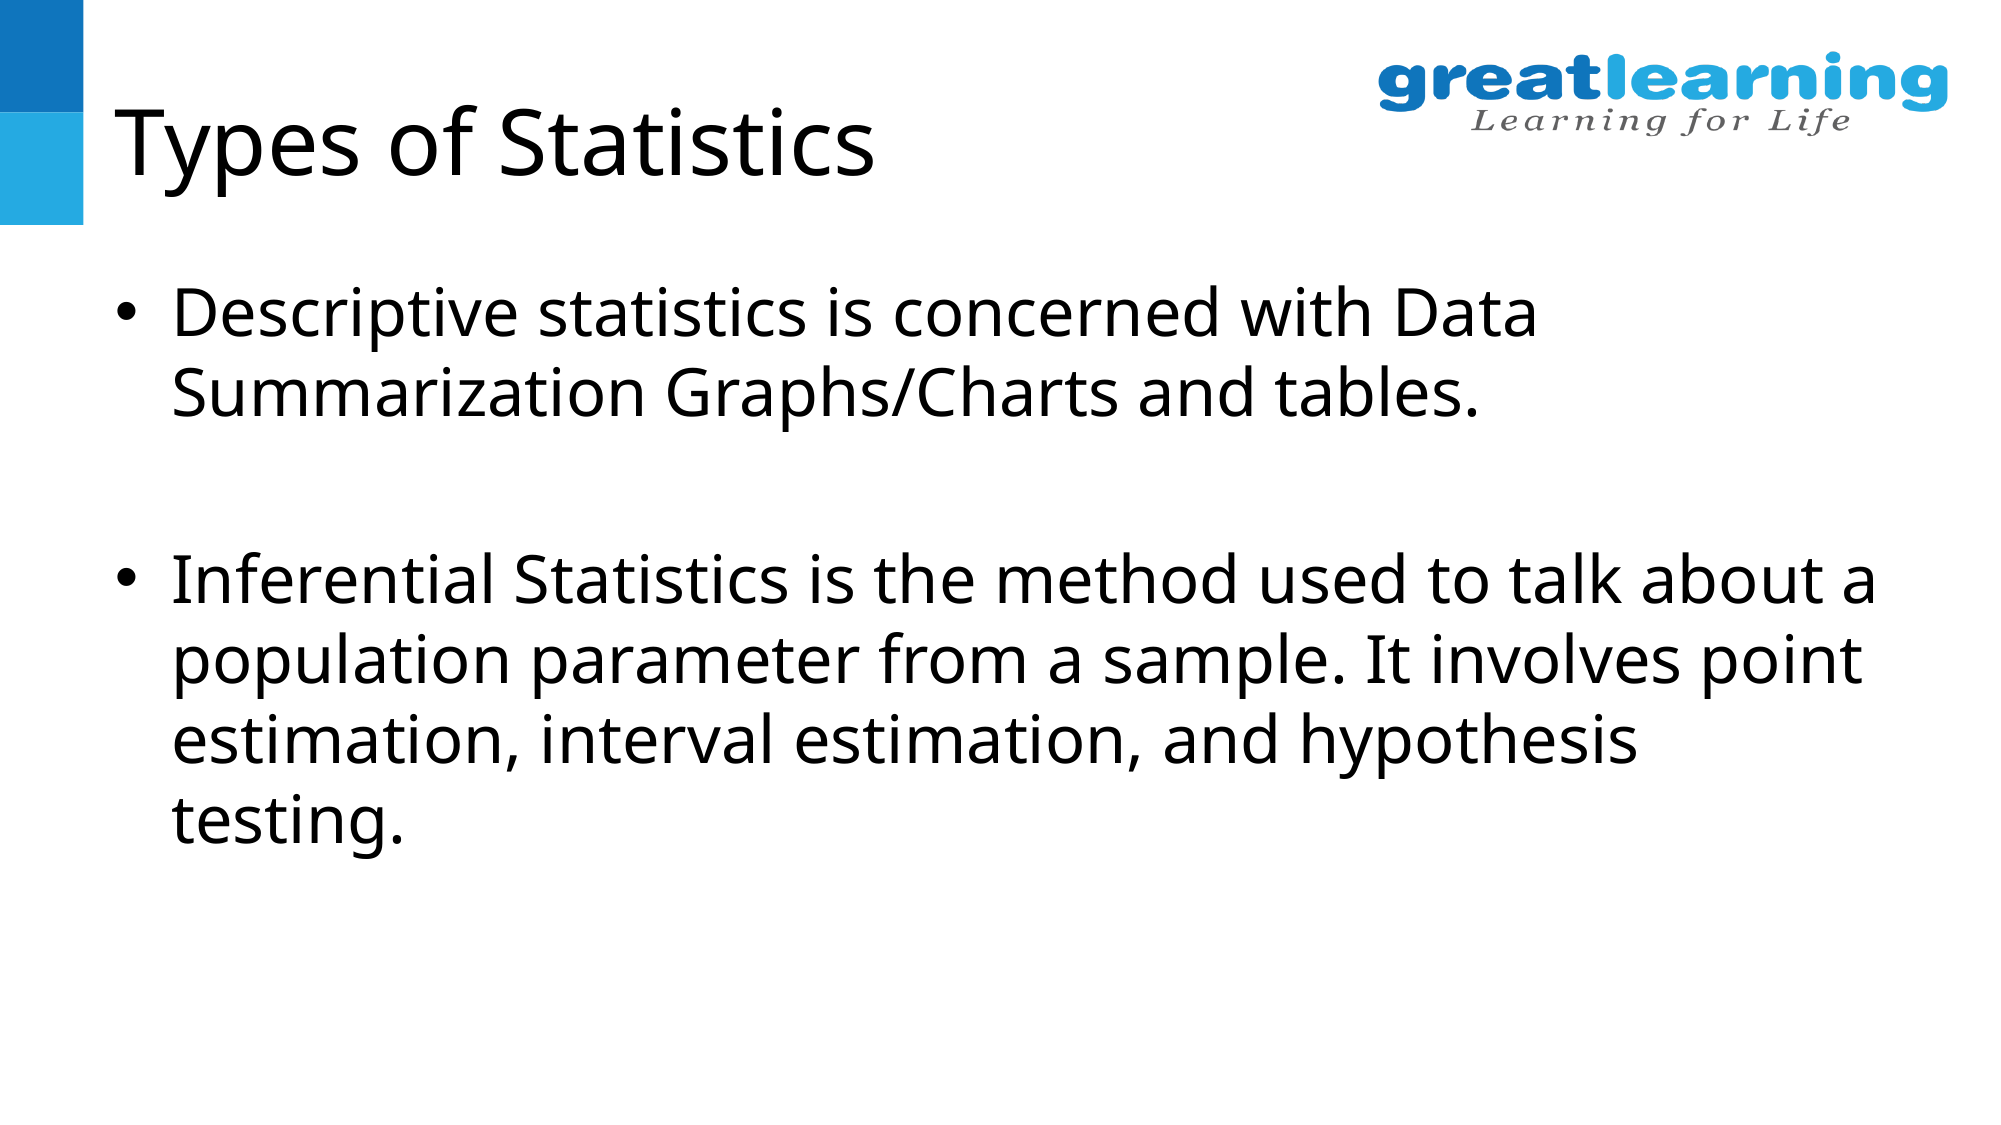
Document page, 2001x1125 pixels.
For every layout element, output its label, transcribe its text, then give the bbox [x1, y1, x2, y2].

title Types of Statistics [99, 45, 1900, 233]
list Descriptive statistics is concerned with Data Summarization Graphs/Charts and tables. Inferential Statistics is the method used to talk about a population parameter from a sample. It involves point estimation, interval estimation, and hypothesis testing. [99, 262, 1900, 1005]
picture [1900, 49, 1950, 138]
